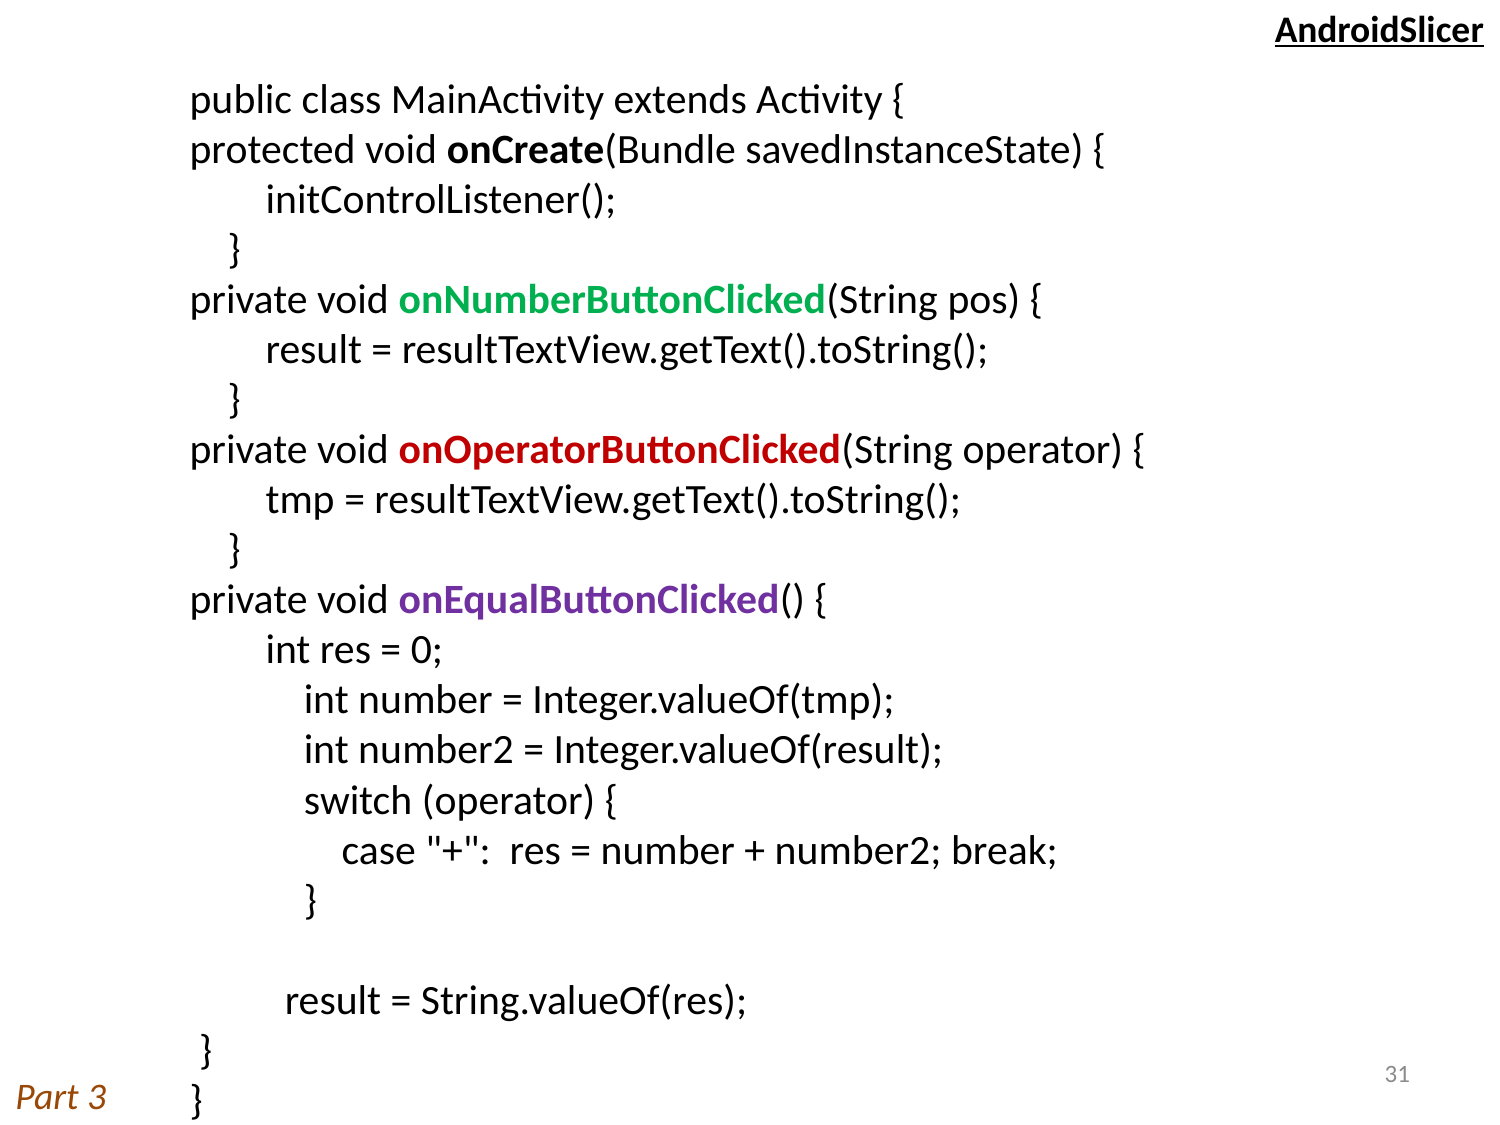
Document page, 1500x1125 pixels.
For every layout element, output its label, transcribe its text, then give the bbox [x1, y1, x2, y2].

text_box AndroidSlicer [1260, 0, 1500, 57]
slide_number 31 [1225, 1042, 1425, 1103]
text_box Part 3 [0, 1064, 122, 1125]
text_box public class MainActivity extends Activity { protected void onCreate(Bundle savedInstanceState) { initControlListener(); } private void onNumberButtonClicked(String pos) { result = resultTextView.getText().toString(); } private void onOperatorButtonClicked(String operator) { tmp = resultTextView.getText().toString(); } private void onEqualButtonClicked() { int res = 0; int number = Integer.valueOf(tmp); int number2 = Integer.valueOf(result); switch (operator) { case "+": res = number + number2; break; } result = String.valueOf(res); } } [174, 64, 1225, 1125]
